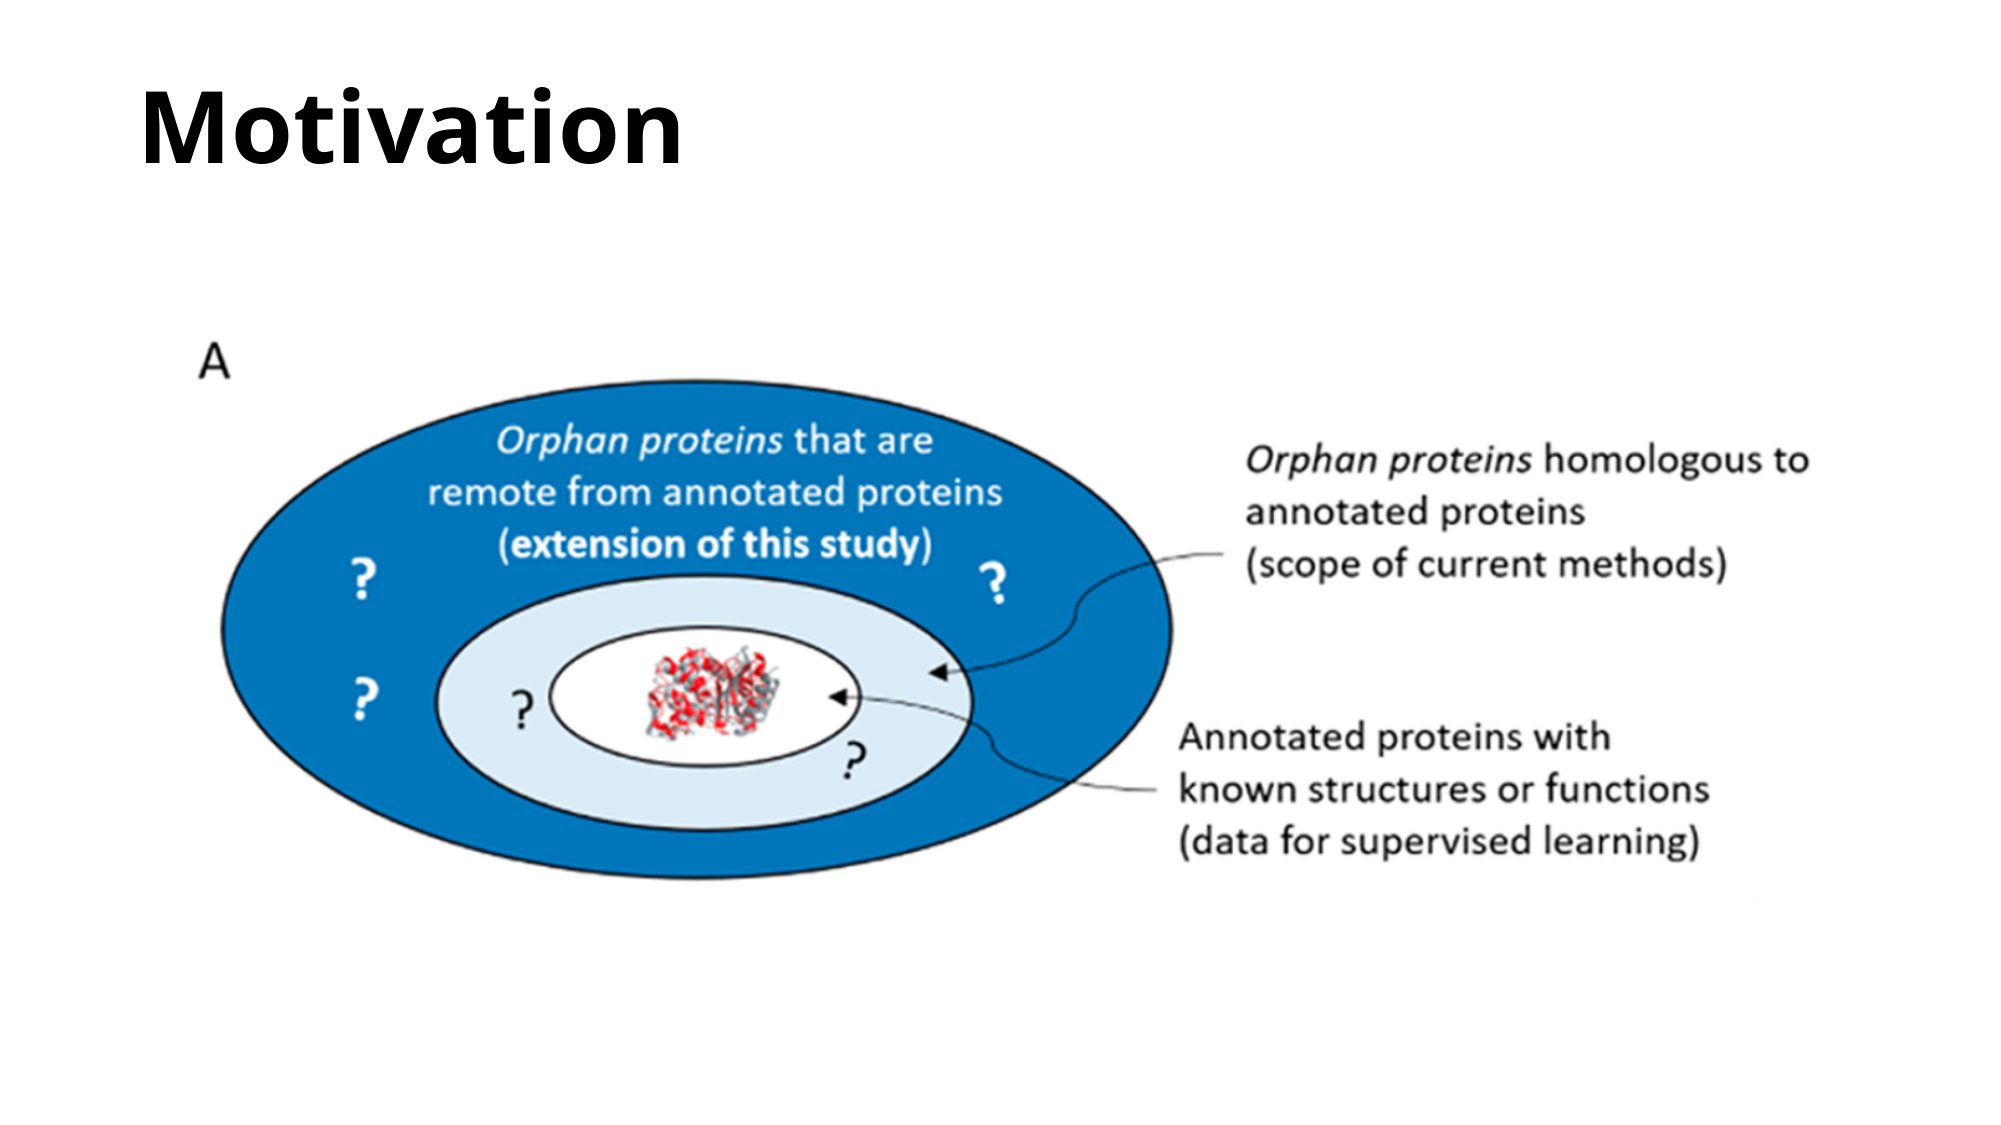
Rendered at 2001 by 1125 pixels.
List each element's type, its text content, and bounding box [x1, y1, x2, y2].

picture [178, 318, 1822, 903]
title Motivation [122, 22, 1848, 240]
